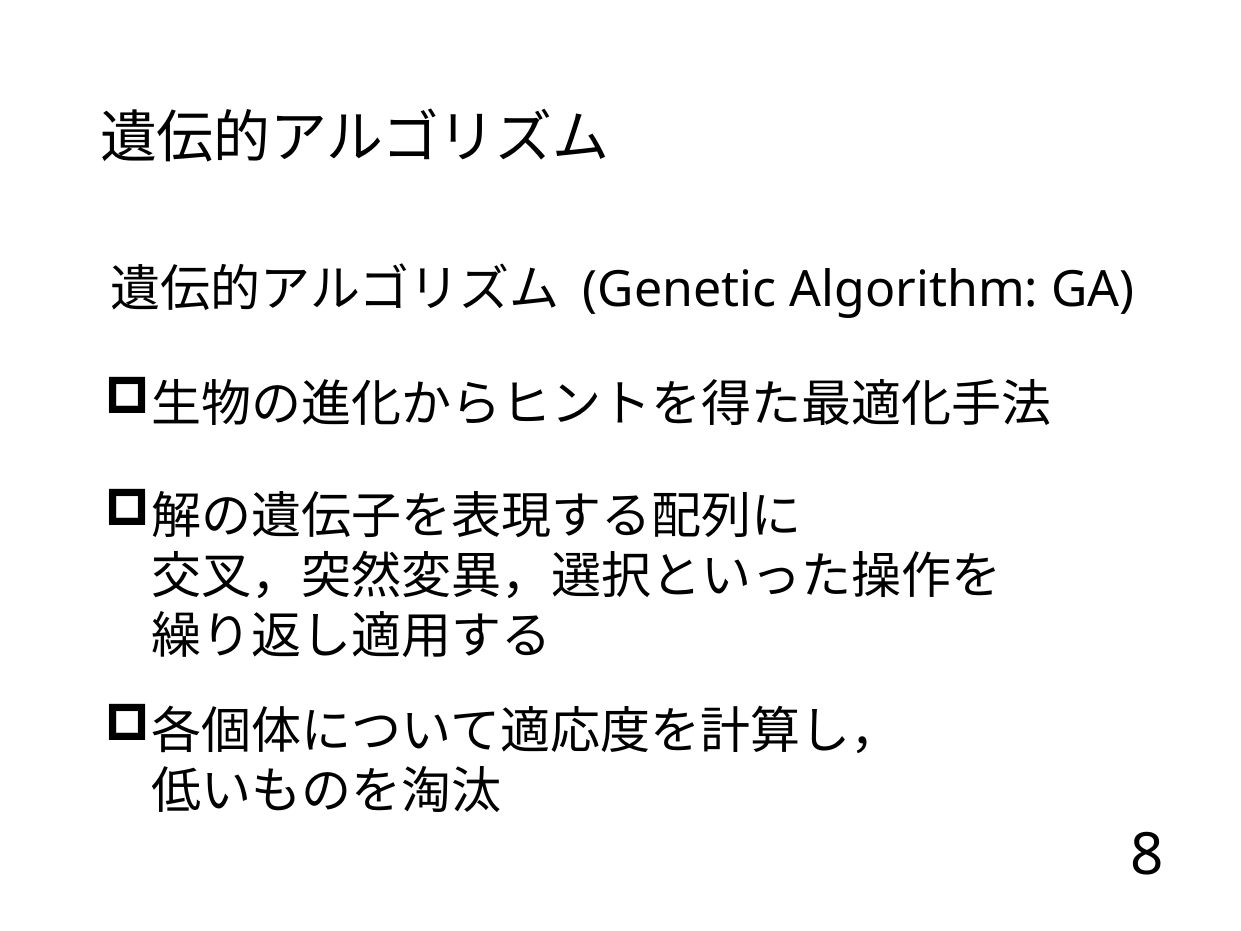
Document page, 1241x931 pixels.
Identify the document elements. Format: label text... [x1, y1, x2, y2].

slide_number 8 [899, 831, 1179, 881]
title 遺伝的アルゴリズム [85, 49, 1156, 230]
text_box 遺伝的アルゴリズム (Genetic Algorithm: GA) [21, 218, 1151, 324]
text_box 生物の進化からヒントを得た最適化手法 解の遺伝子を表現する配列に 交叉，突然変異，選択といった操作を 繰り返し適用する 各個体について適応度を計算し， 低いものを淘汰 [90, 333, 1067, 826]
